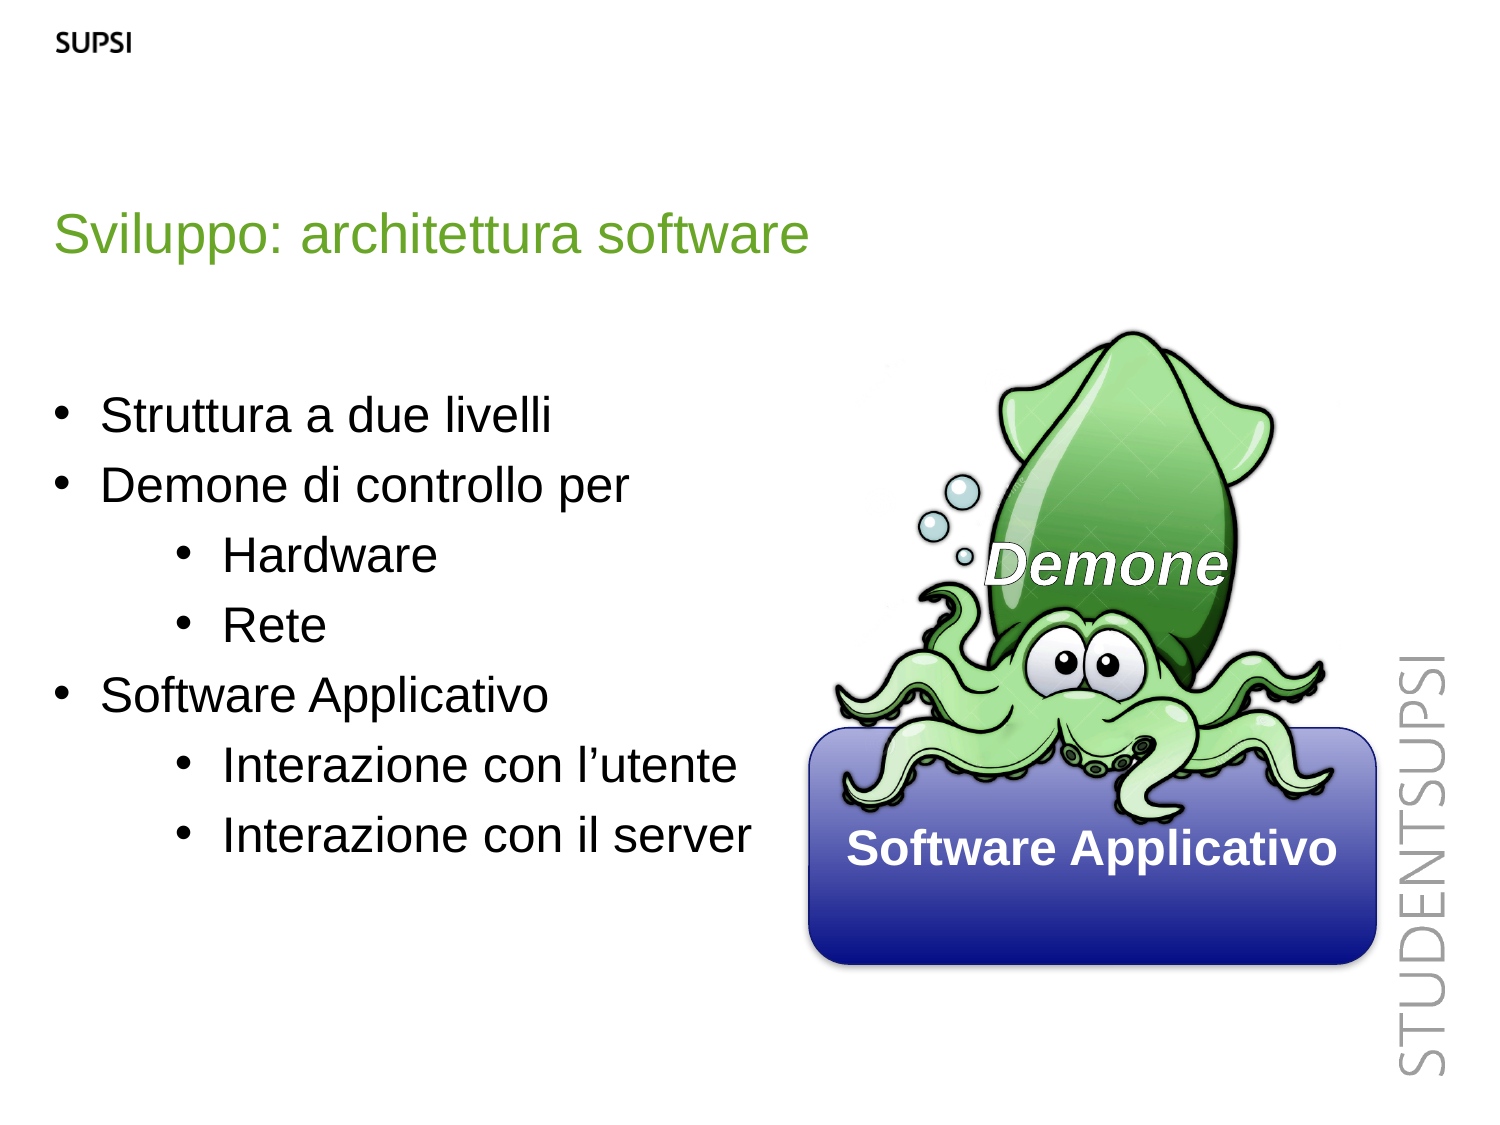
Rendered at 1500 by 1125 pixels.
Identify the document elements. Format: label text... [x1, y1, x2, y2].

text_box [820, 314, 1341, 830]
text_box Software Applicativo [808, 727, 1377, 965]
picture [56, 30, 134, 53]
picture [1399, 657, 1445, 1076]
list Sviluppo: architettura software [53, 197, 1341, 350]
list Struttura a due livelli Demone di controllo per Hardware Rete Software Applicativo Interazione con l’utente Interazione con il server [53, 382, 786, 1071]
